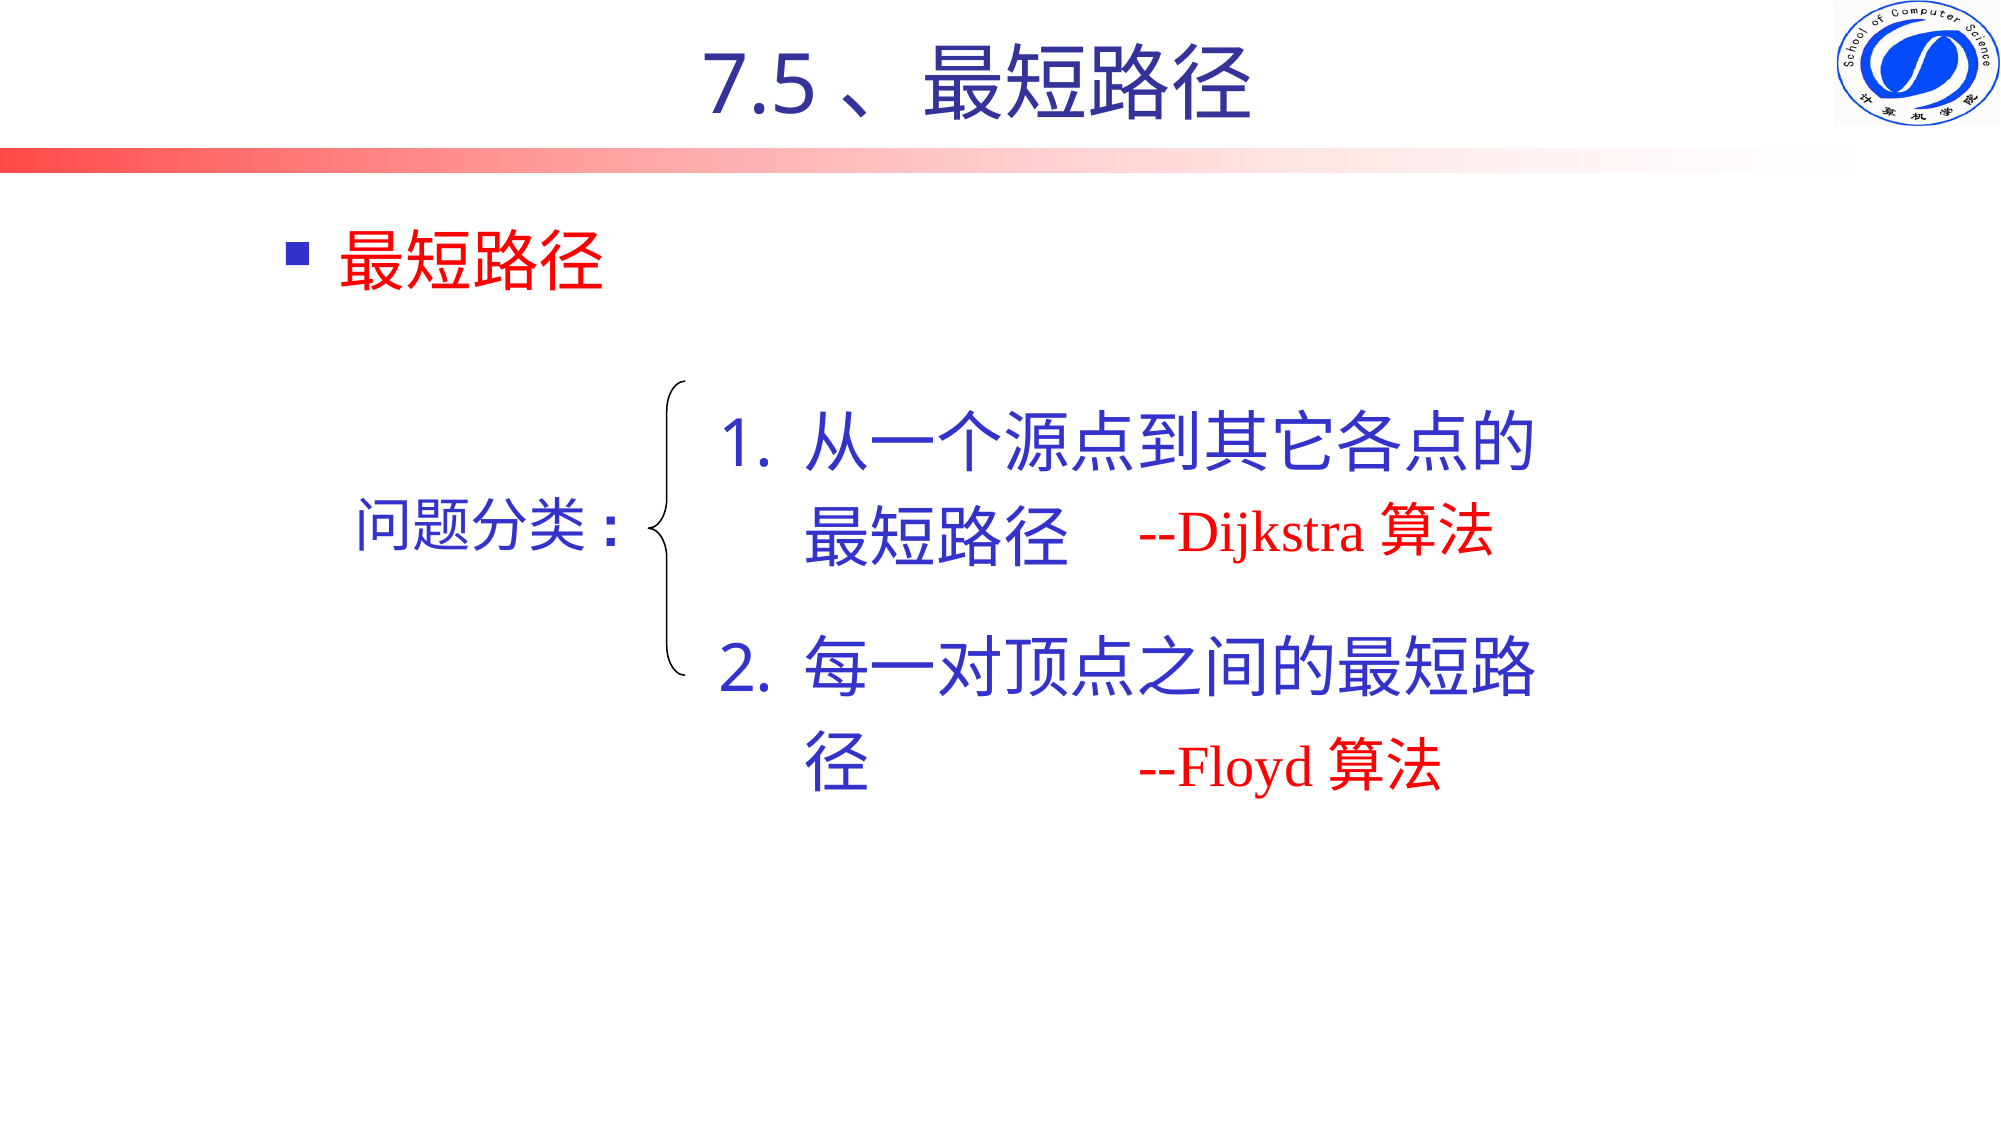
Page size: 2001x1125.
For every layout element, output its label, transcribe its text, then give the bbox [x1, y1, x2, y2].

text_box 问题分类: [339, 480, 649, 566]
text_box 7.5、最短路径 [338, 31, 1617, 138]
text_box 从一个源点到其它各点的最短路径 每一对顶点之间的最短路径 [703, 375, 1590, 808]
picture [1834, 0, 2000, 126]
text_box [648, 381, 686, 676]
text_box 最短路径 [267, 206, 1272, 307]
text_box --Floyd算法 [1123, 720, 1459, 806]
text_box --Dijkstra算法 [1123, 485, 1511, 571]
